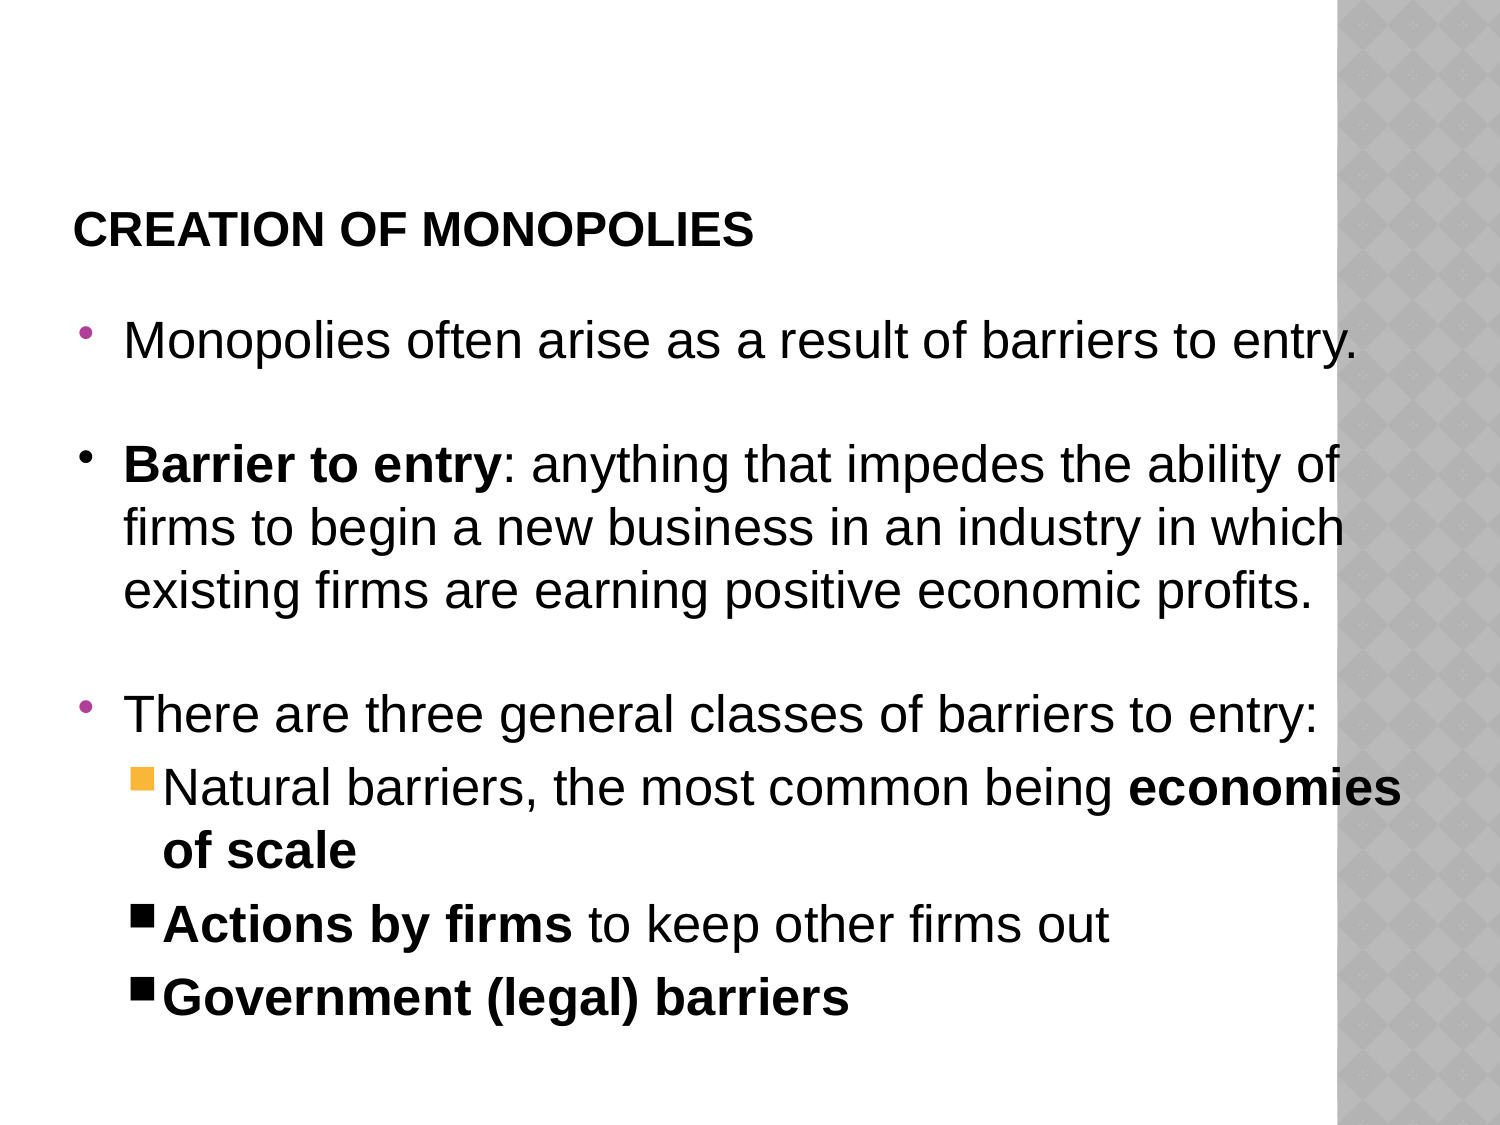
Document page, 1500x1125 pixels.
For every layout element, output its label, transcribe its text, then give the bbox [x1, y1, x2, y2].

title Creation of Monopolies [64, 196, 1471, 256]
list Monopolies often arise as a result of barriers to entry. Barrier to entry: anything that impedes the ability of firms to begin a new business in an industry in which existing firms are earning positive economic profits. There are three general classes of barriers to entry: Natural barriers, the most common being economies of scale Actions by firms to keep other firms out Government (legal) barriers [64, 298, 1471, 1035]
